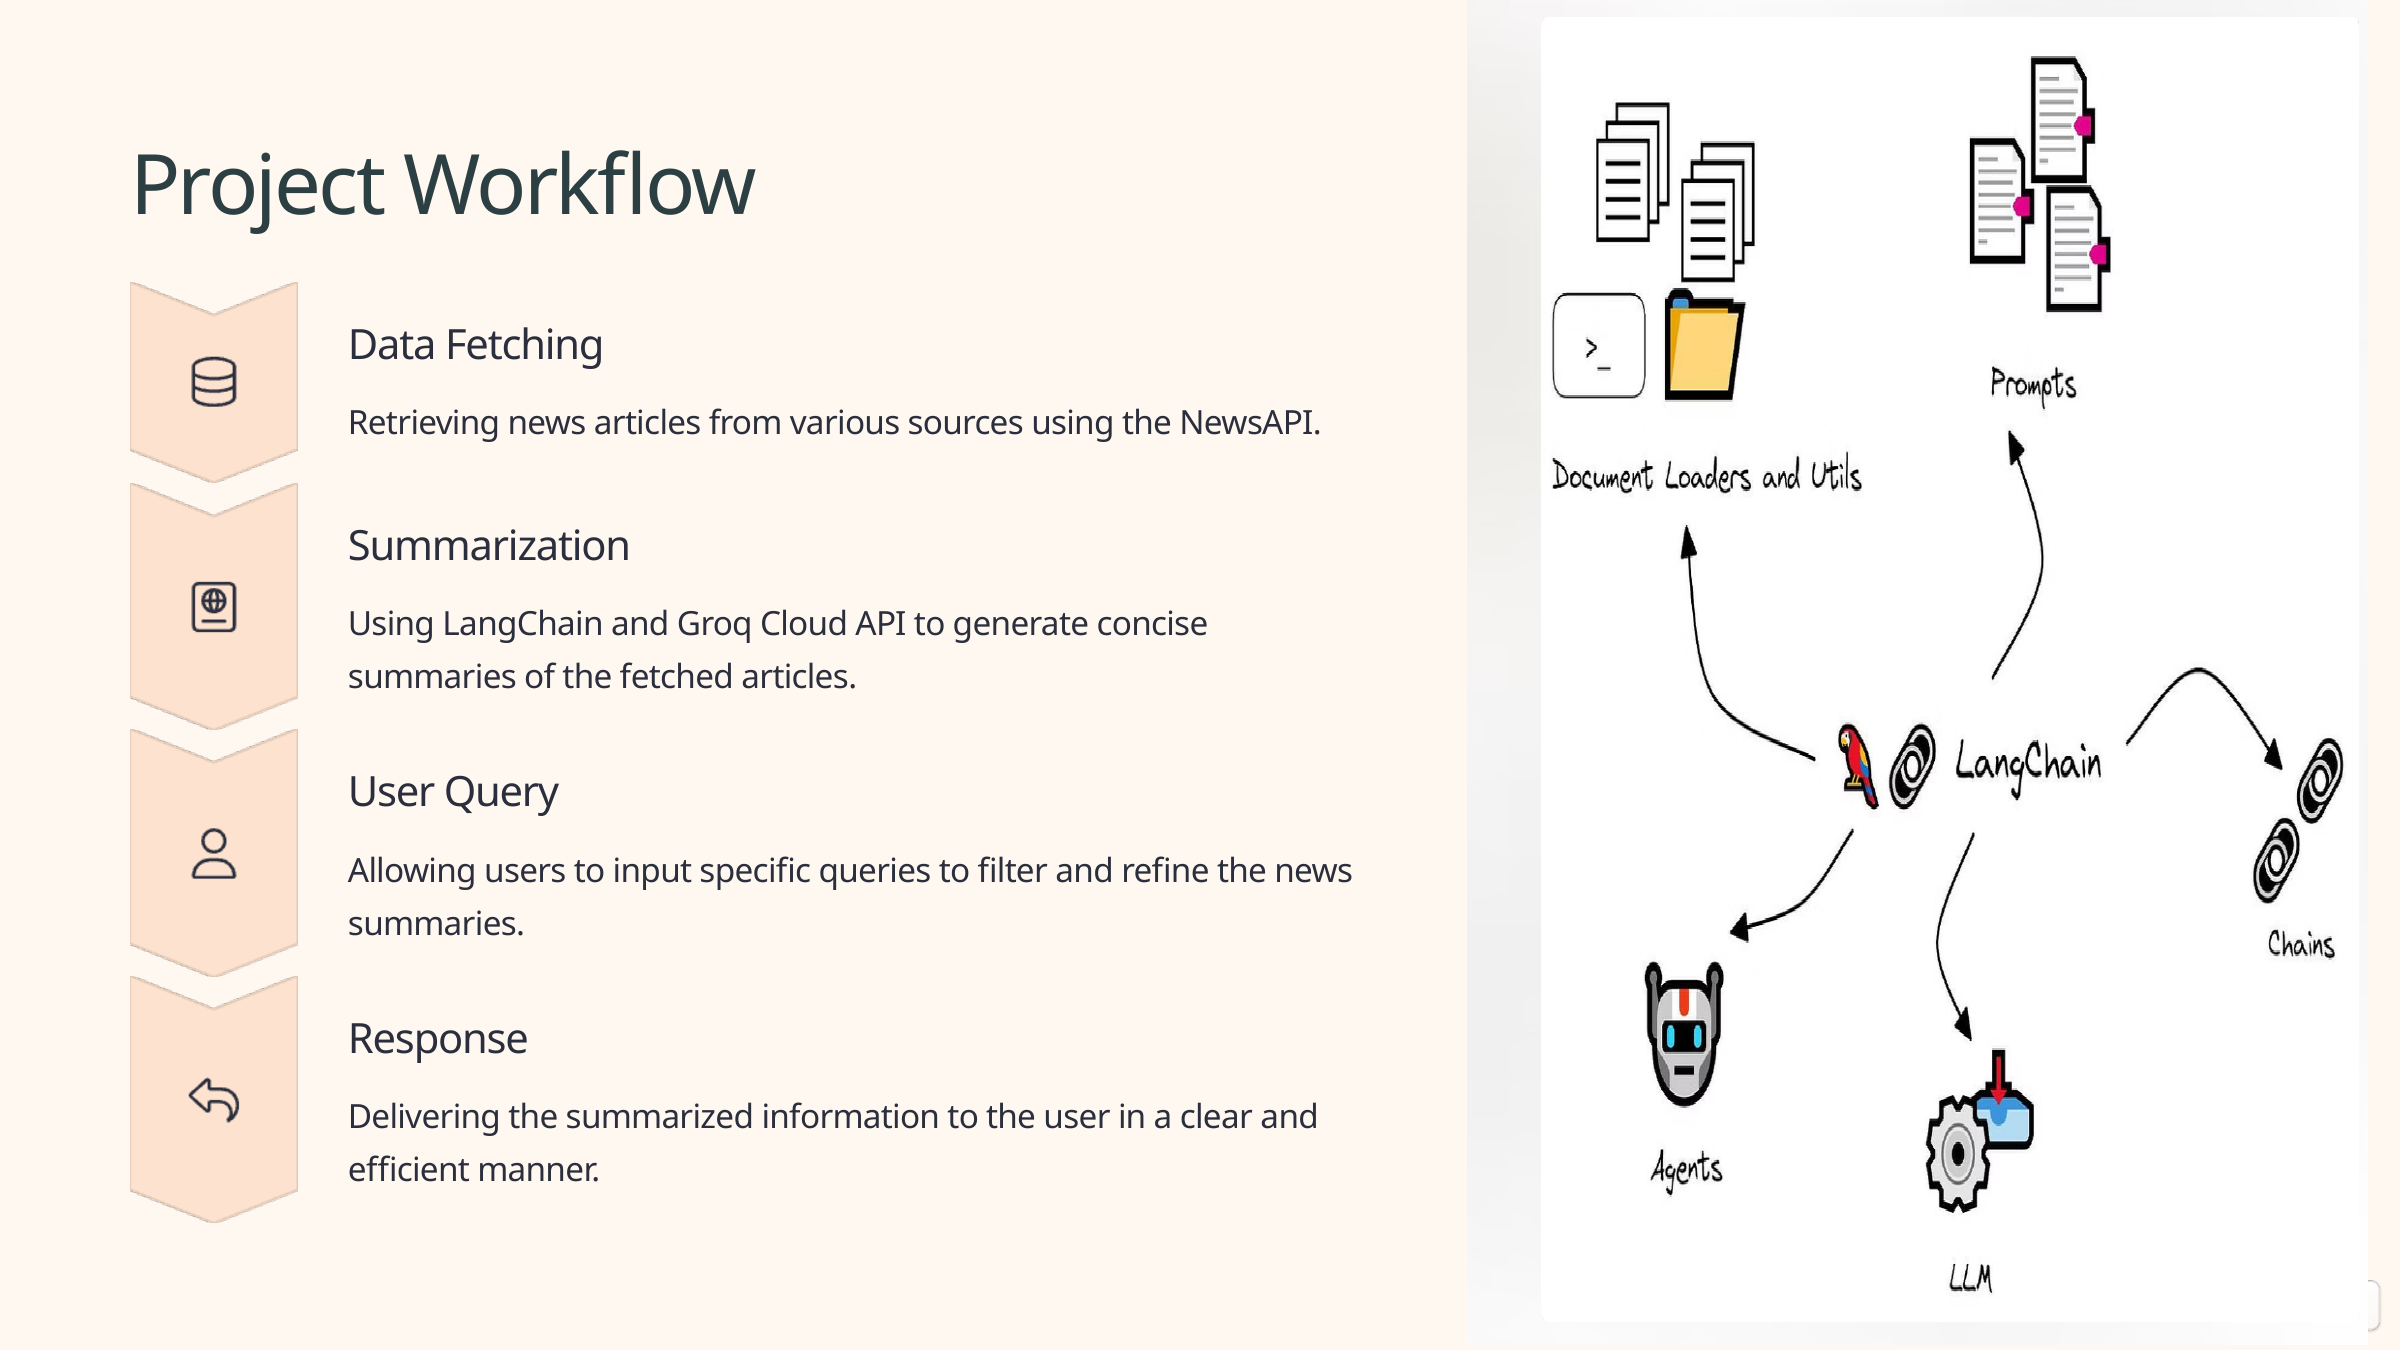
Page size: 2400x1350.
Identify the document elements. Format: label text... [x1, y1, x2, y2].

text_box Data Fetching [347, 315, 767, 368]
text_box Allowing users to input specific queries to filter and refine the news summaries. [347, 835, 1370, 943]
text_box Summarization [347, 516, 767, 569]
text_box User Query [347, 763, 767, 816]
text_box Using LangChain and Groq Cloud API to generate concise summaries of the fetched articles. [347, 588, 1370, 697]
text_box Response [347, 1009, 767, 1062]
text_box Retrieving news articles from various sources using the NewsAPI. [347, 387, 1370, 442]
picture [1467, 0, 2389, 1345]
picture [130, 282, 298, 1223]
text_box Delivering the summarized information to the user in a clear and efficient manner. [347, 1082, 1370, 1190]
text_box Project Workflow [130, 127, 968, 232]
